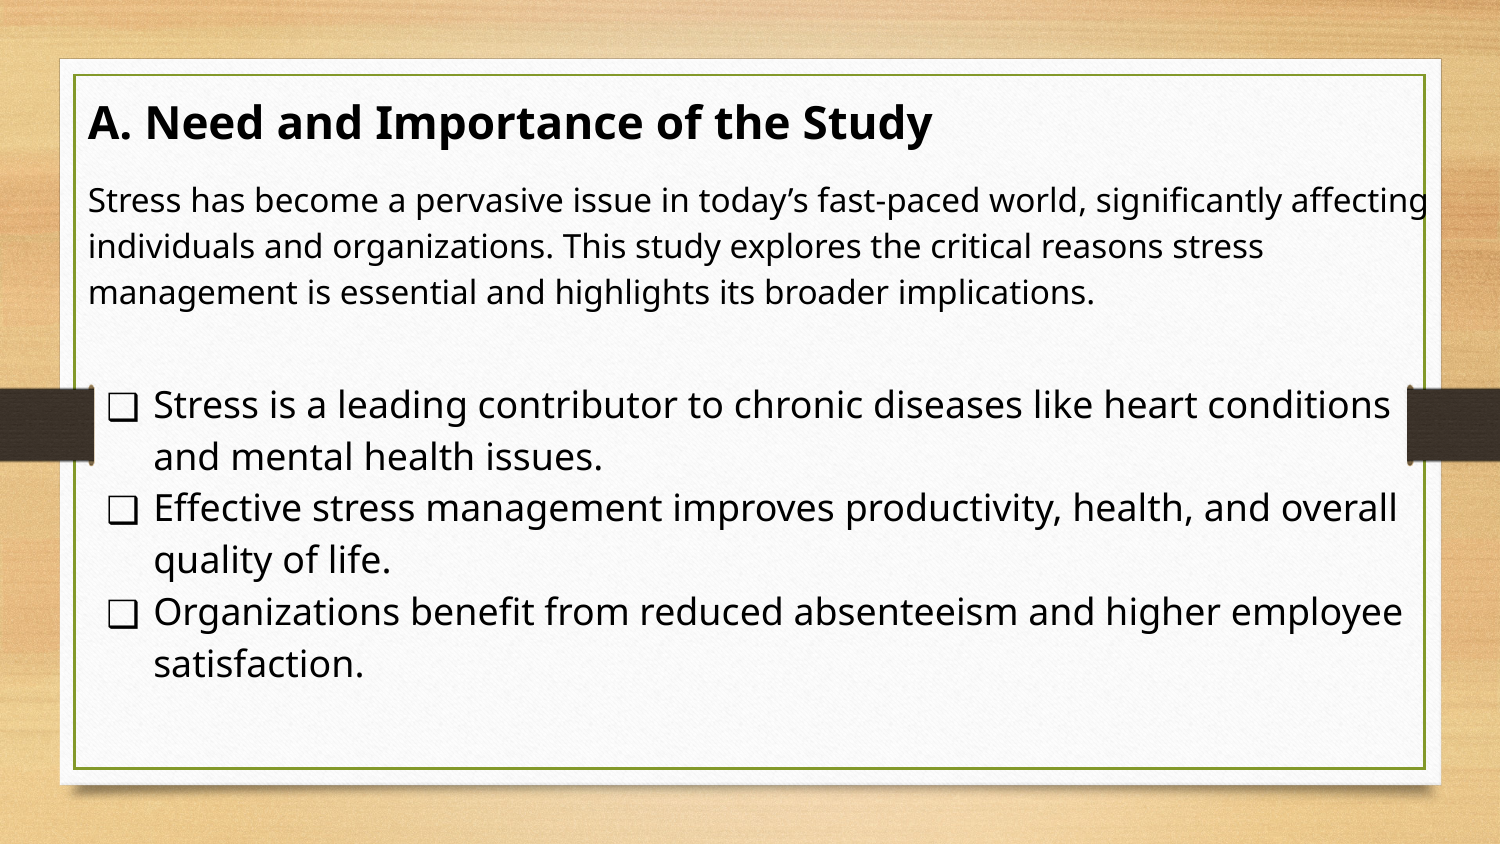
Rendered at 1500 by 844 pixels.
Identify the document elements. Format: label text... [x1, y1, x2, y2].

text_box Stress is a leading contributor to chronic diseases like heart conditions and mental health issues. Effective stress management improves productivity, health, and overall quality of life. Organizations benefit from reduced absenteeism and higher employee satisfaction. [72, 345, 1444, 698]
title A. Need and Importance of the Study Stress has become a pervasive issue in today’s fast-paced world, significantly affecting individuals and organizations. This study explores the critical reasons stress management is essential and highlights its broader implications. [72, 70, 1475, 346]
picture [0, 0, 1500, 844]
